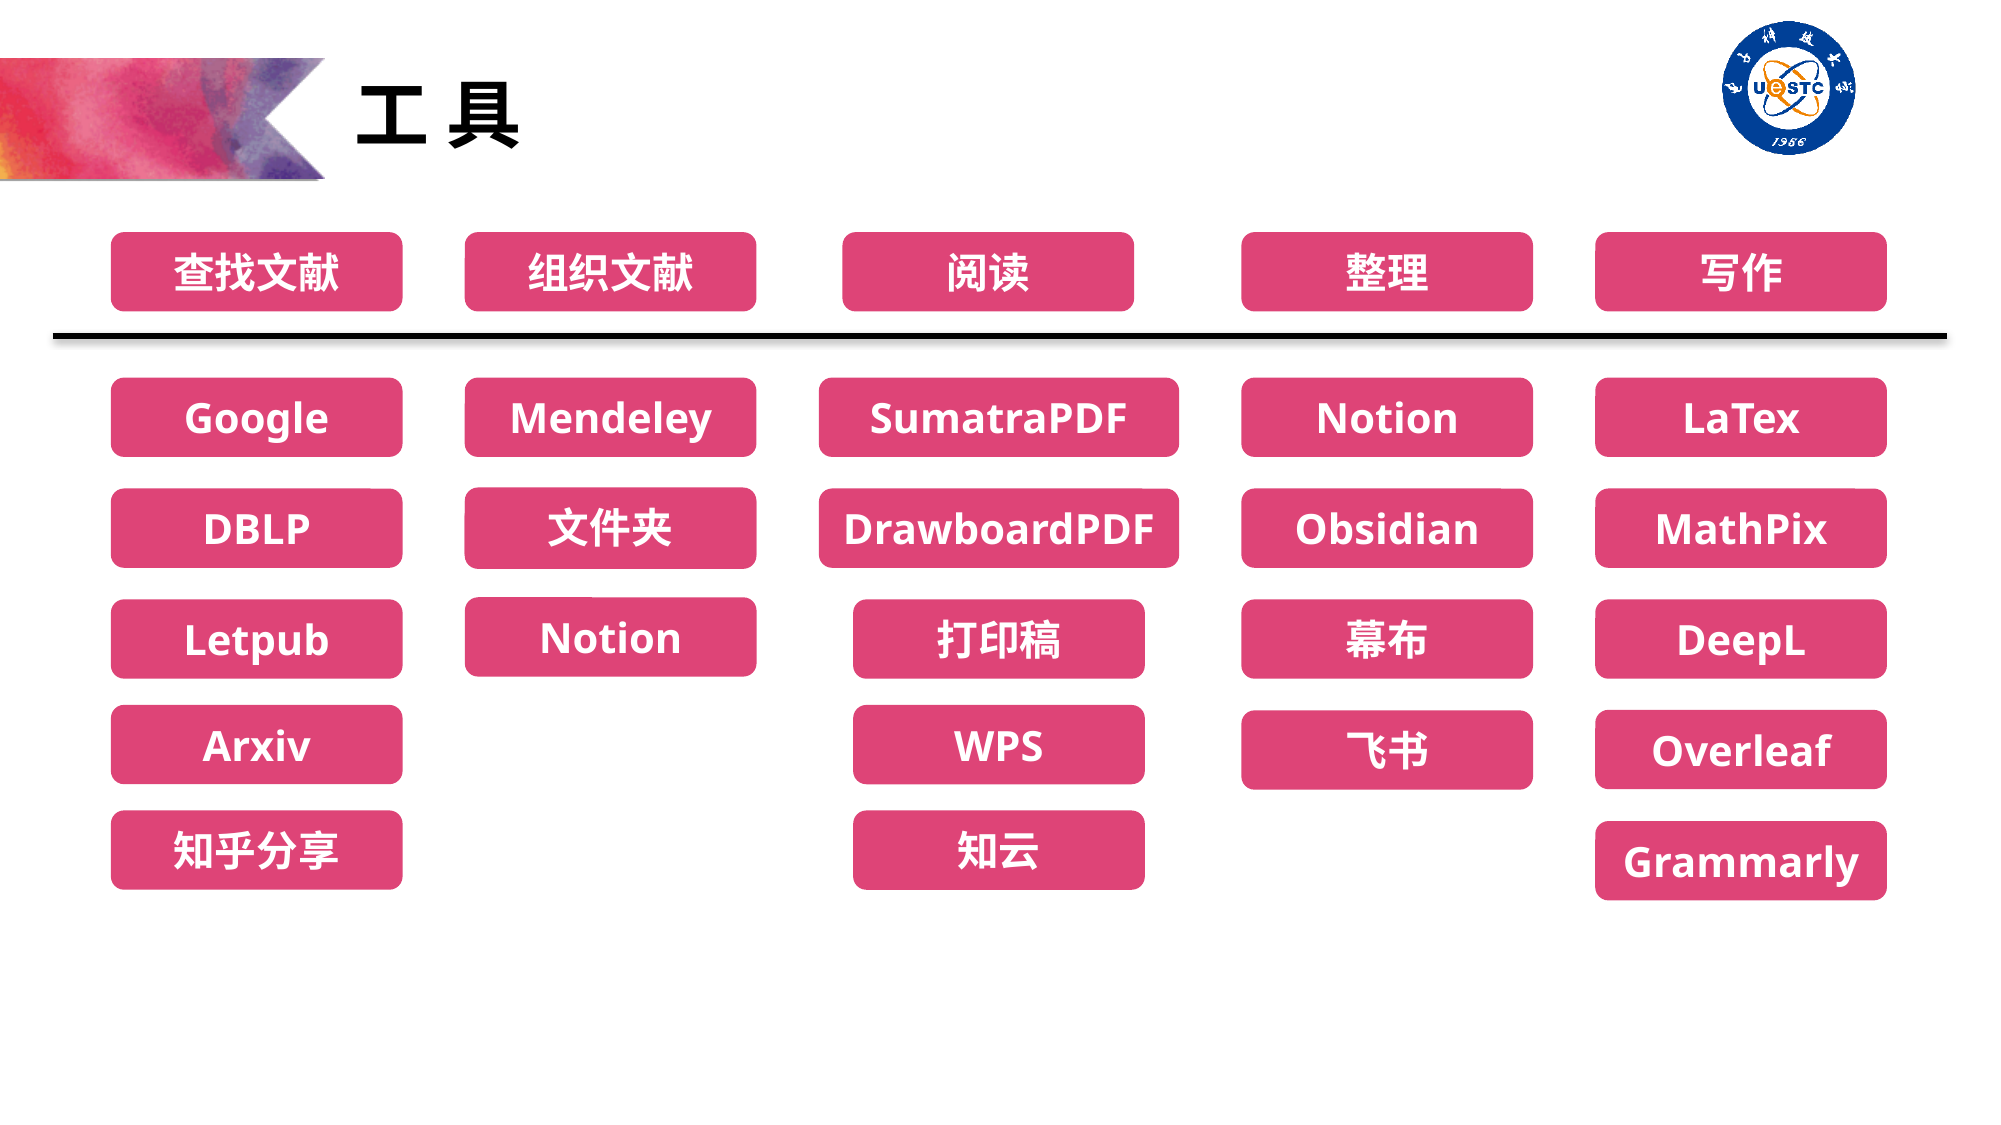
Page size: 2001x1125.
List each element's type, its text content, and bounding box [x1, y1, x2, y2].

text_box 阅读 [840, 229, 1137, 314]
text_box 知乎分享 [108, 808, 405, 892]
text_box Notion [462, 595, 759, 679]
text_box Arxiv [108, 702, 405, 787]
text_box Mendeley [462, 375, 759, 460]
text_box 幕布 [1239, 597, 1536, 681]
text_box Notion [1239, 375, 1536, 460]
text_box Obsidian [1239, 486, 1536, 570]
text_box DrawboardPDF [816, 486, 1182, 570]
text_box Overleaf [1593, 707, 1890, 792]
text_box Google [108, 375, 405, 460]
title 工 具 [339, 67, 591, 171]
text_box 文件夹 [462, 485, 759, 569]
text_box Letpub [108, 597, 405, 681]
text_box 组织文献 [462, 229, 759, 314]
text_box Grammarly [1593, 818, 1890, 903]
text_box DeepL [1593, 597, 1890, 681]
picture [1715, 21, 1863, 163]
text_box SumatraPDF [816, 375, 1182, 460]
text_box 打印稿 [851, 597, 1147, 681]
text_box 写作 [1593, 229, 1890, 314]
text_box 飞书 [1239, 708, 1536, 792]
text_box MathPix [1593, 486, 1890, 570]
text_box 整理 [1239, 229, 1536, 314]
text_box 知云 [851, 808, 1147, 892]
text_box 查找文献 [108, 229, 405, 314]
text_box WPS [851, 702, 1147, 787]
text_box LaTex [1593, 375, 1890, 460]
picture [0, 58, 326, 179]
text_box DBLP [108, 486, 405, 570]
